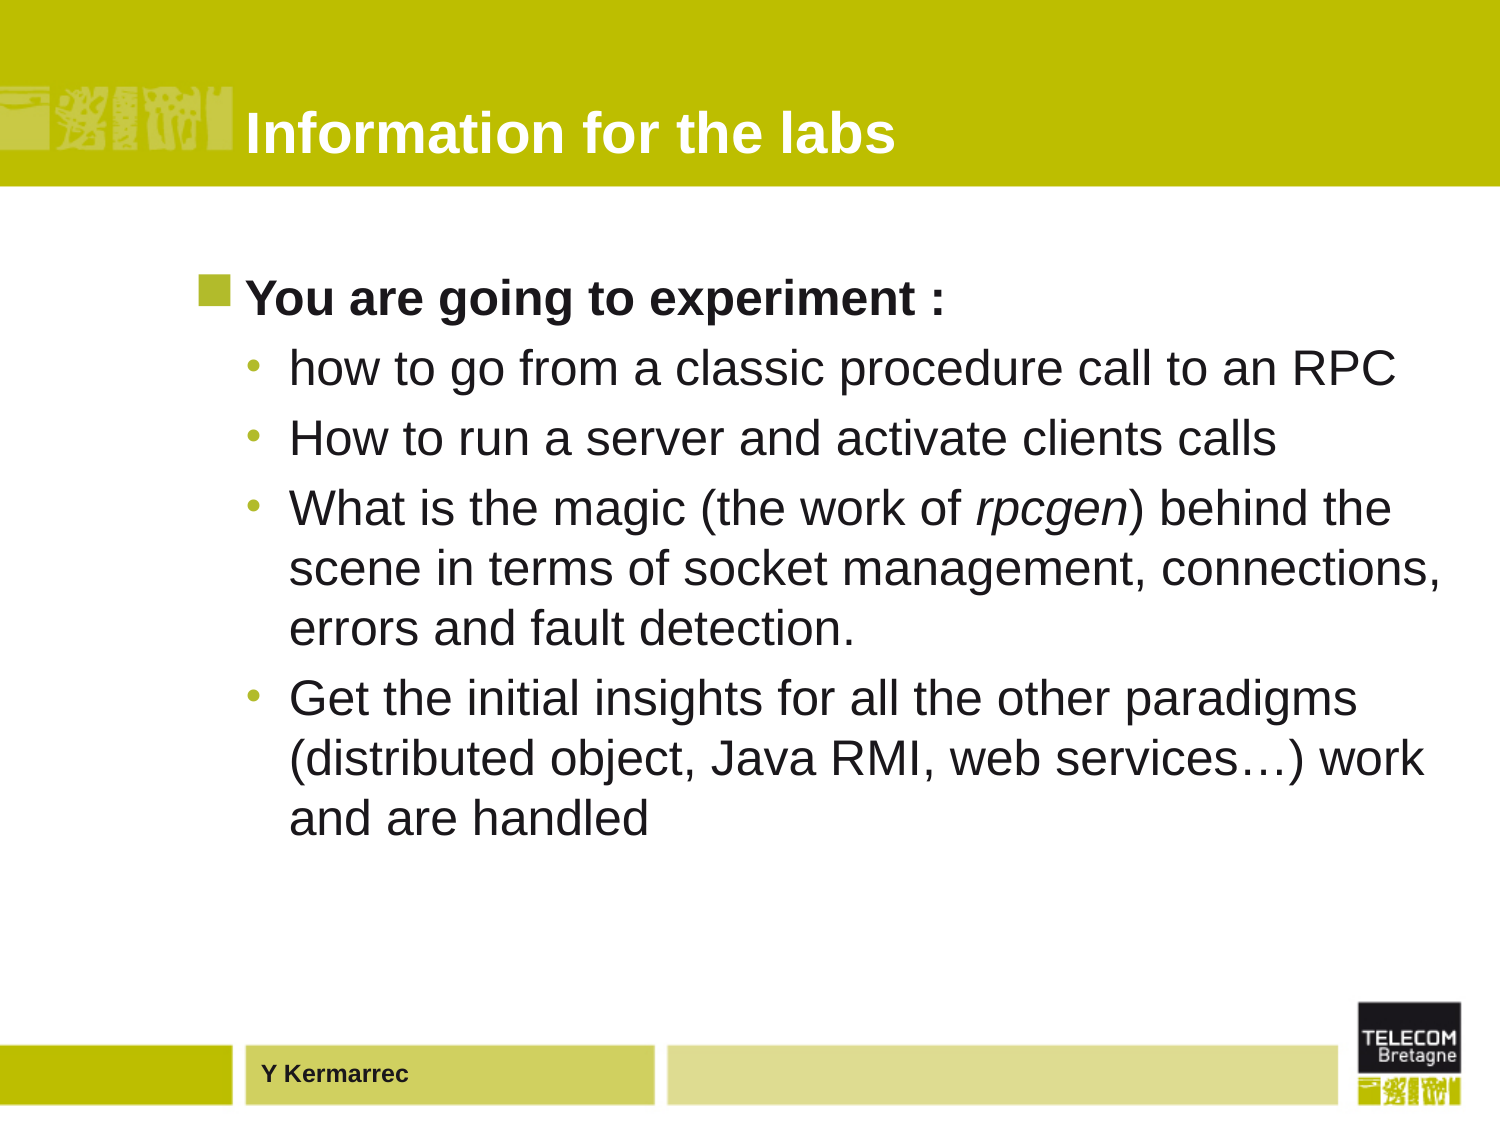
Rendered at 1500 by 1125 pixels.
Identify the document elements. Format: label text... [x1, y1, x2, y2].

list You are going to experiment : how to go from a classic procedure call to an RPC How to run a server and activate clients calls What is the magic (the work of rpcgen) behind the scene in terms of socket management, connections, errors and fault detection. Get the initial insights for all the other paradigms (distributed object, Java RMI, web services…) work and are handled [199, 265, 1459, 1002]
picture [0, 0, 1500, 1125]
title Information for the labs [245, 23, 1459, 166]
